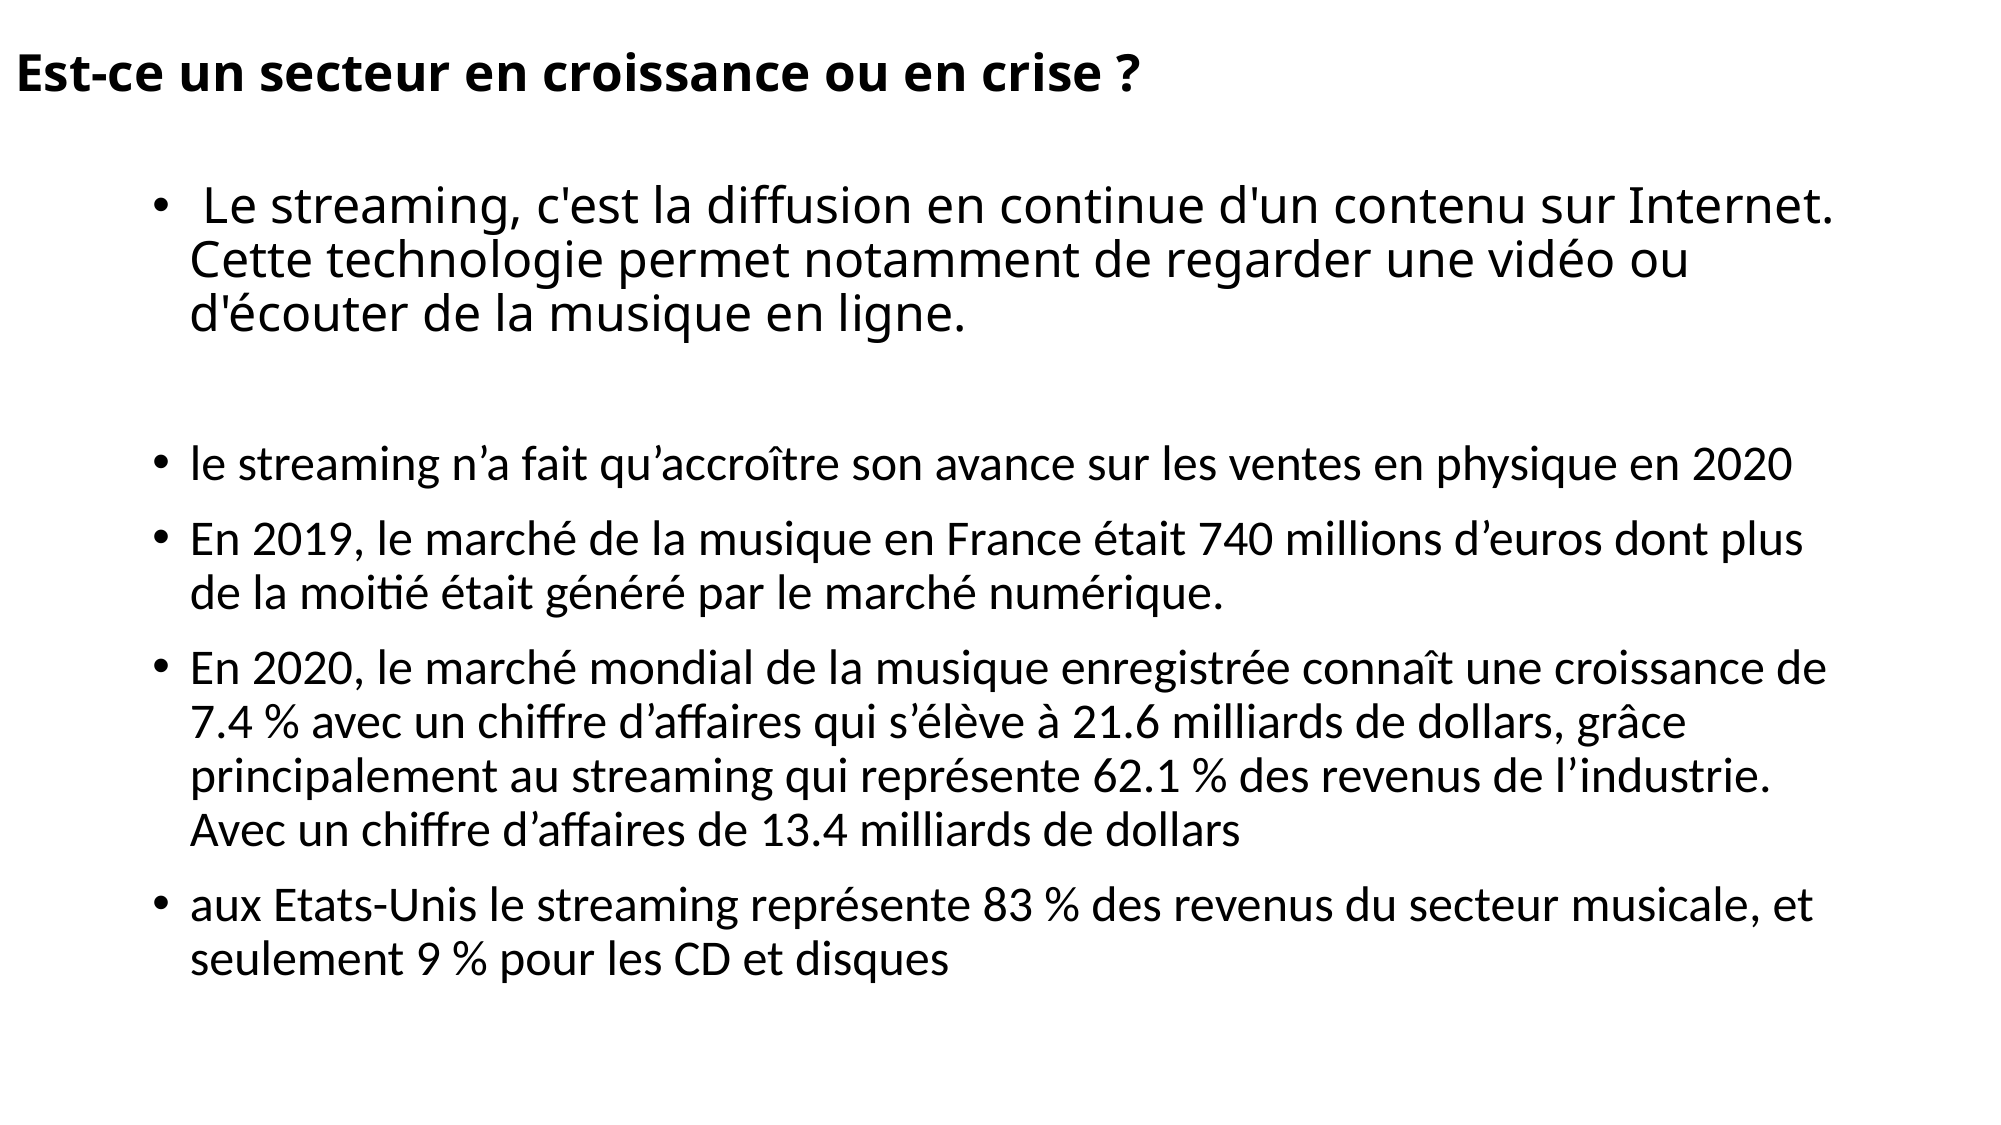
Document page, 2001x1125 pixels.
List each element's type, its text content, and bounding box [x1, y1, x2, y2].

title Est-ce un secteur en croissance ou en crise ? [0, 39, 2000, 173]
list Le streaming, c'est la diffusion en continue d'un contenu sur Internet. Cette technologie permet notamment de regarder une vidéo ou d'écouter de la musique en ligne. le streaming n’a fait qu’accroître son avance sur les ventes en physique en 2020 En 2019, le marché de la musique en France était 740 millions d’euros dont plus de la moitié était généré par le marché numérique. En 2020, le marché mondial de la musique enregistrée connaît une croissance de 7.4 % avec un chiffre d’affaires qui s’élève à 21.6 milliards de dollars, grâce principalement au streaming qui représente 62.1 % des revenus de l’industrie. Avec un chiffre d’affaires de 13.4 milliards de dollars aux Etats-Unis le streaming représente 83 % des revenus du secteur musicale, et seulement 9 % pour les CD et disques [137, 172, 1863, 1086]
